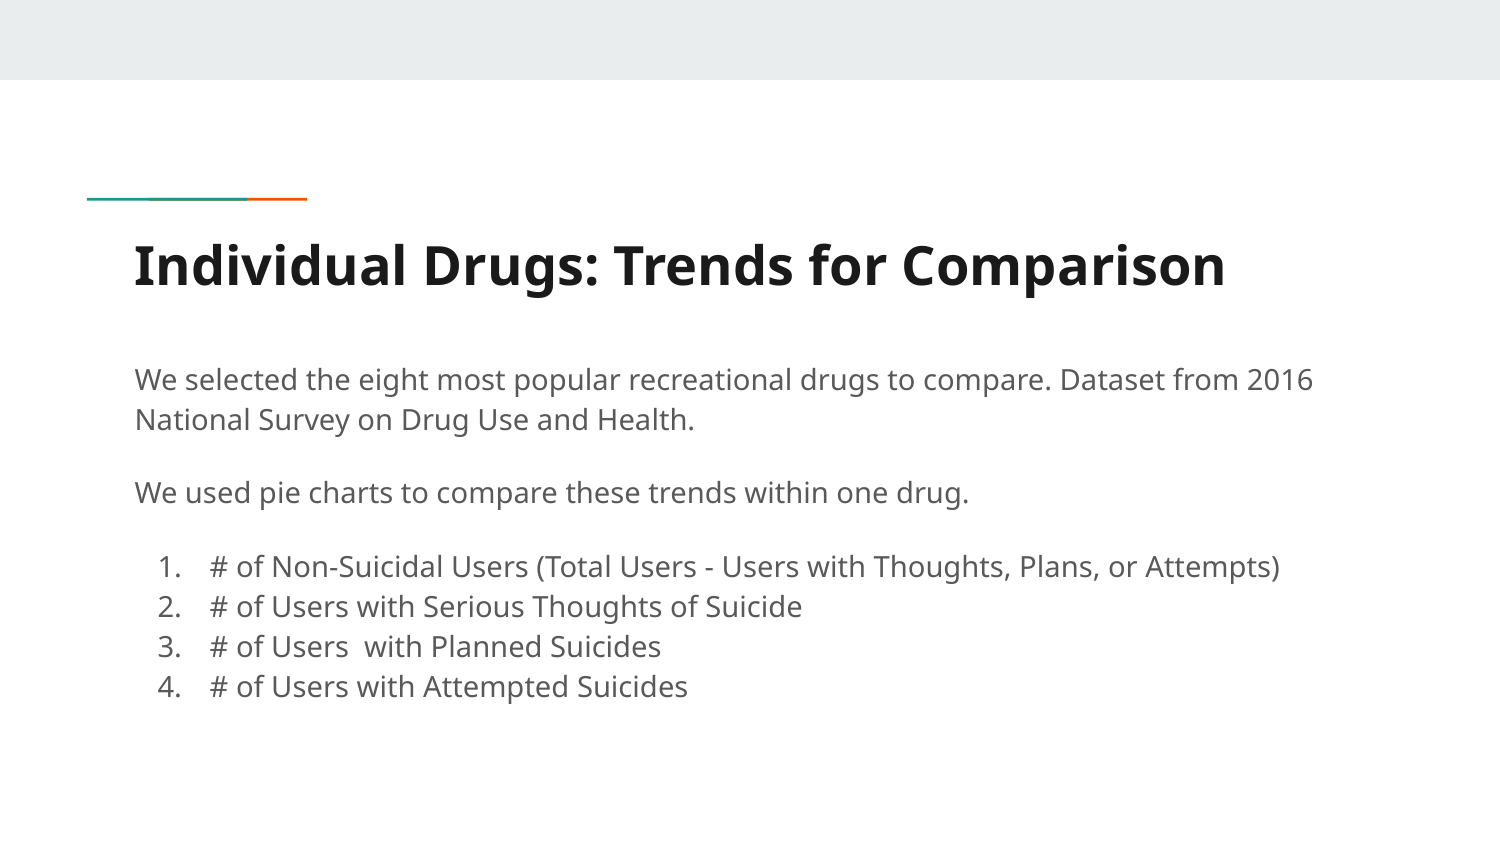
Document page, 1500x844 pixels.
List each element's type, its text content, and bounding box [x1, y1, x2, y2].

title Individual Drugs: Trends for Comparison [119, 216, 1381, 305]
list We selected the eight most popular recreational drugs to compare. Dataset from 2016 National Survey on Drug Use and Health. We used pie charts to compare these trends within one drug. # of Non-Suicidal Users (Total Users - Users with Thoughts, Plans, or Attempts) # of Users with Serious Thoughts of Suicide # of Users with Planned Suicides # of Users with Attempted Suicides [119, 341, 1381, 712]
